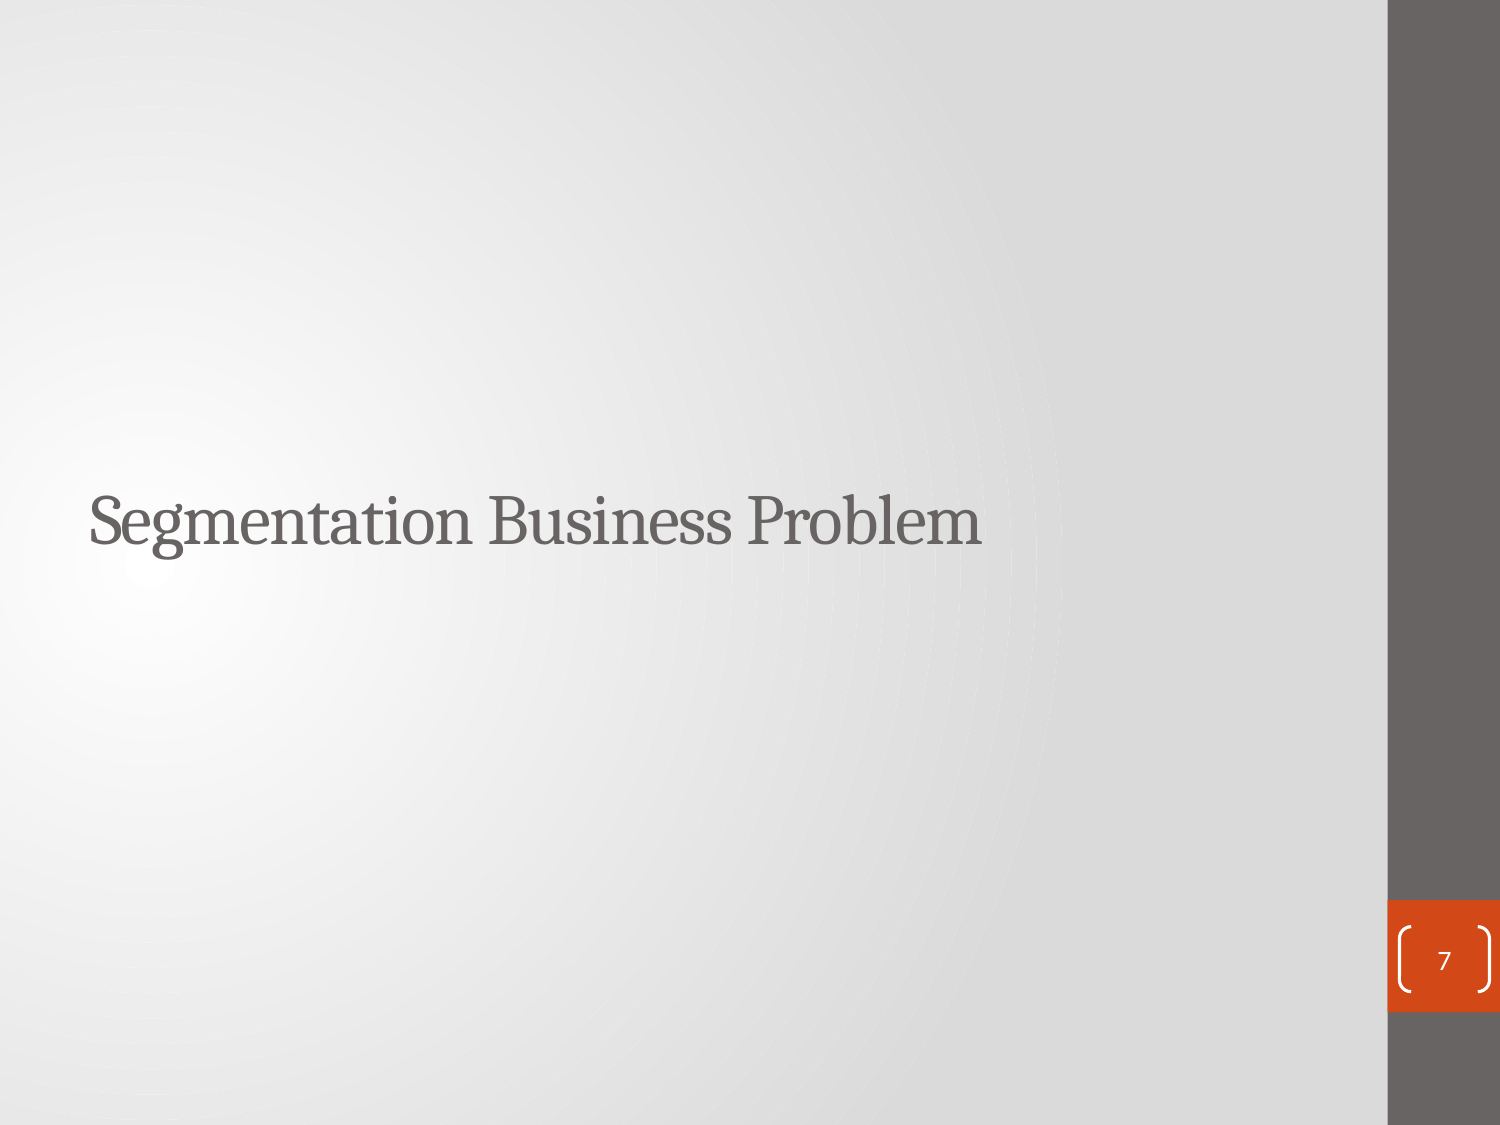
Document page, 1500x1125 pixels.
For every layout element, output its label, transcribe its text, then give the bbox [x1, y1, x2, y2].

title Segmentation Business Problem [75, 45, 1325, 900]
slide_number 7 [1397, 925, 1492, 994]
